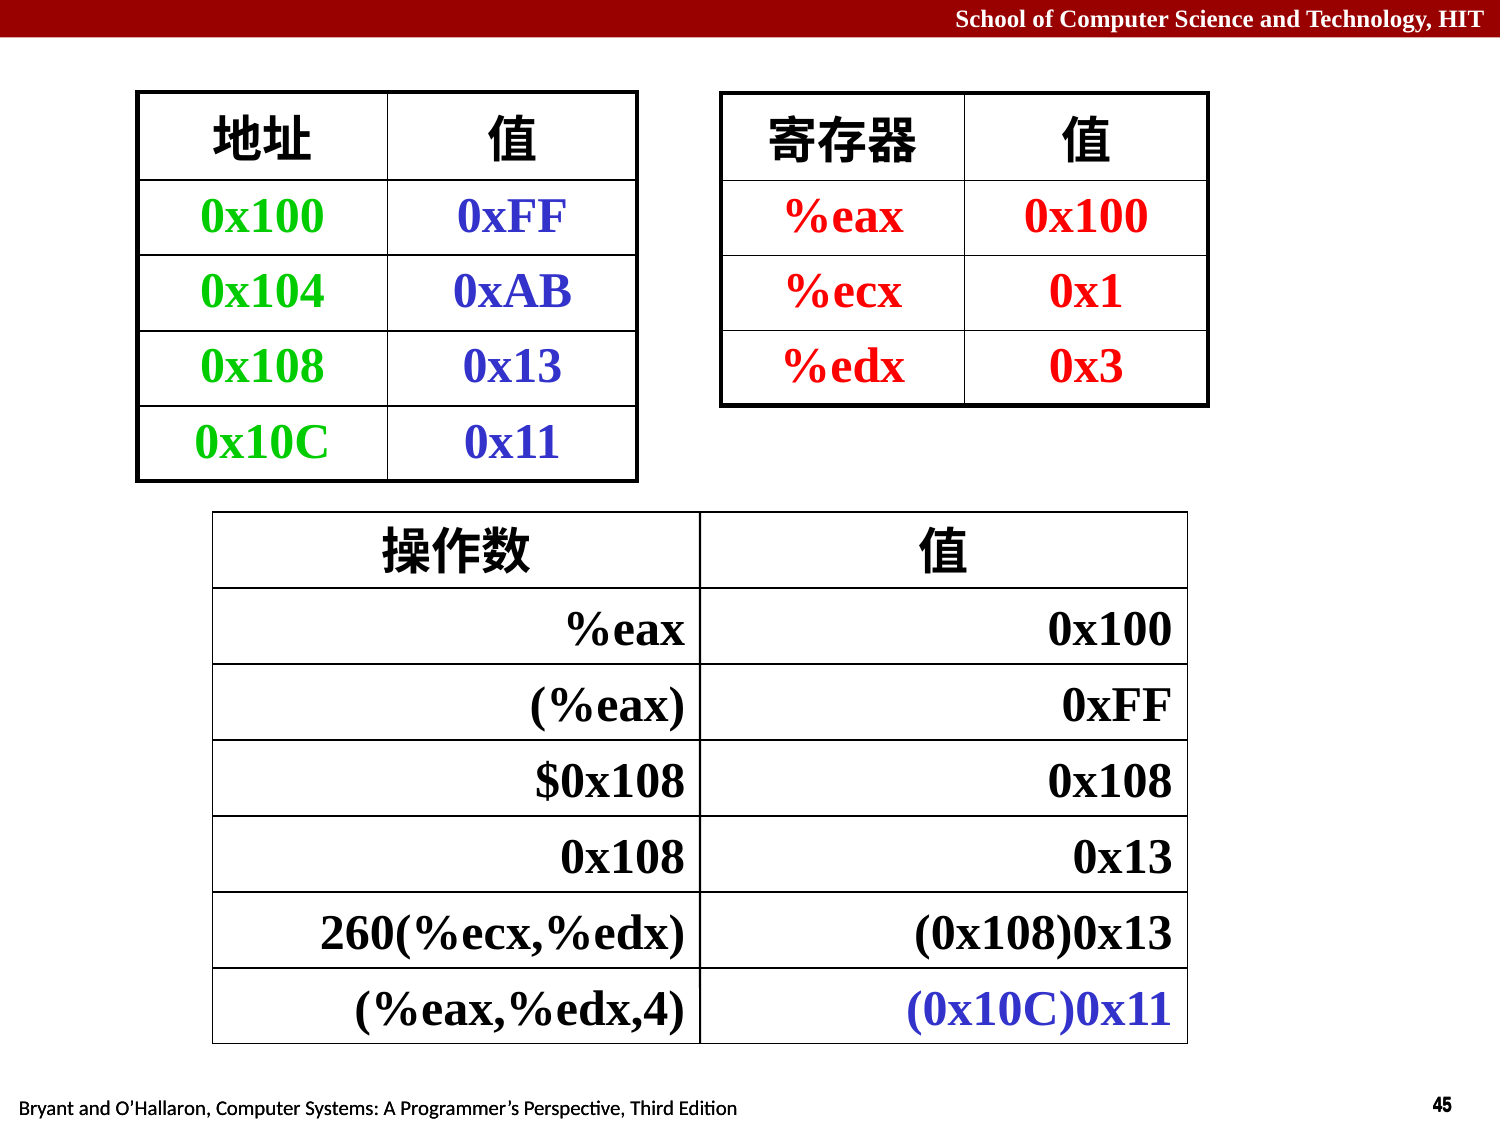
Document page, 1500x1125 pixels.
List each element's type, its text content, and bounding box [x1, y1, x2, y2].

table_header 寄存器 [723, 95, 964, 180]
table_cell %edx [723, 331, 964, 403]
table_cell 0x3 [965, 331, 1206, 403]
table_cell 0x100 [965, 181, 1206, 255]
table_cell 0x10C [140, 407, 387, 479]
table_cell 0x104 [140, 256, 387, 330]
table_cell 0xAB [388, 256, 635, 330]
table_header 值 [388, 94, 635, 179]
table_cell 0x100 [140, 181, 387, 254]
table_cell 0x13 [388, 332, 635, 405]
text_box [212, 511, 1188, 1045]
table_cell %ecx [723, 256, 964, 330]
table_cell %eax [723, 181, 964, 255]
table_cell 0x1 [965, 256, 1206, 330]
table_cell 0x108 [140, 332, 387, 405]
table_header 值 [965, 95, 1206, 180]
title [58, 71, 1500, 197]
table_header 地址 [140, 94, 387, 179]
table_cell 0x11 [388, 407, 635, 479]
table_cell 0xFF [388, 181, 635, 254]
